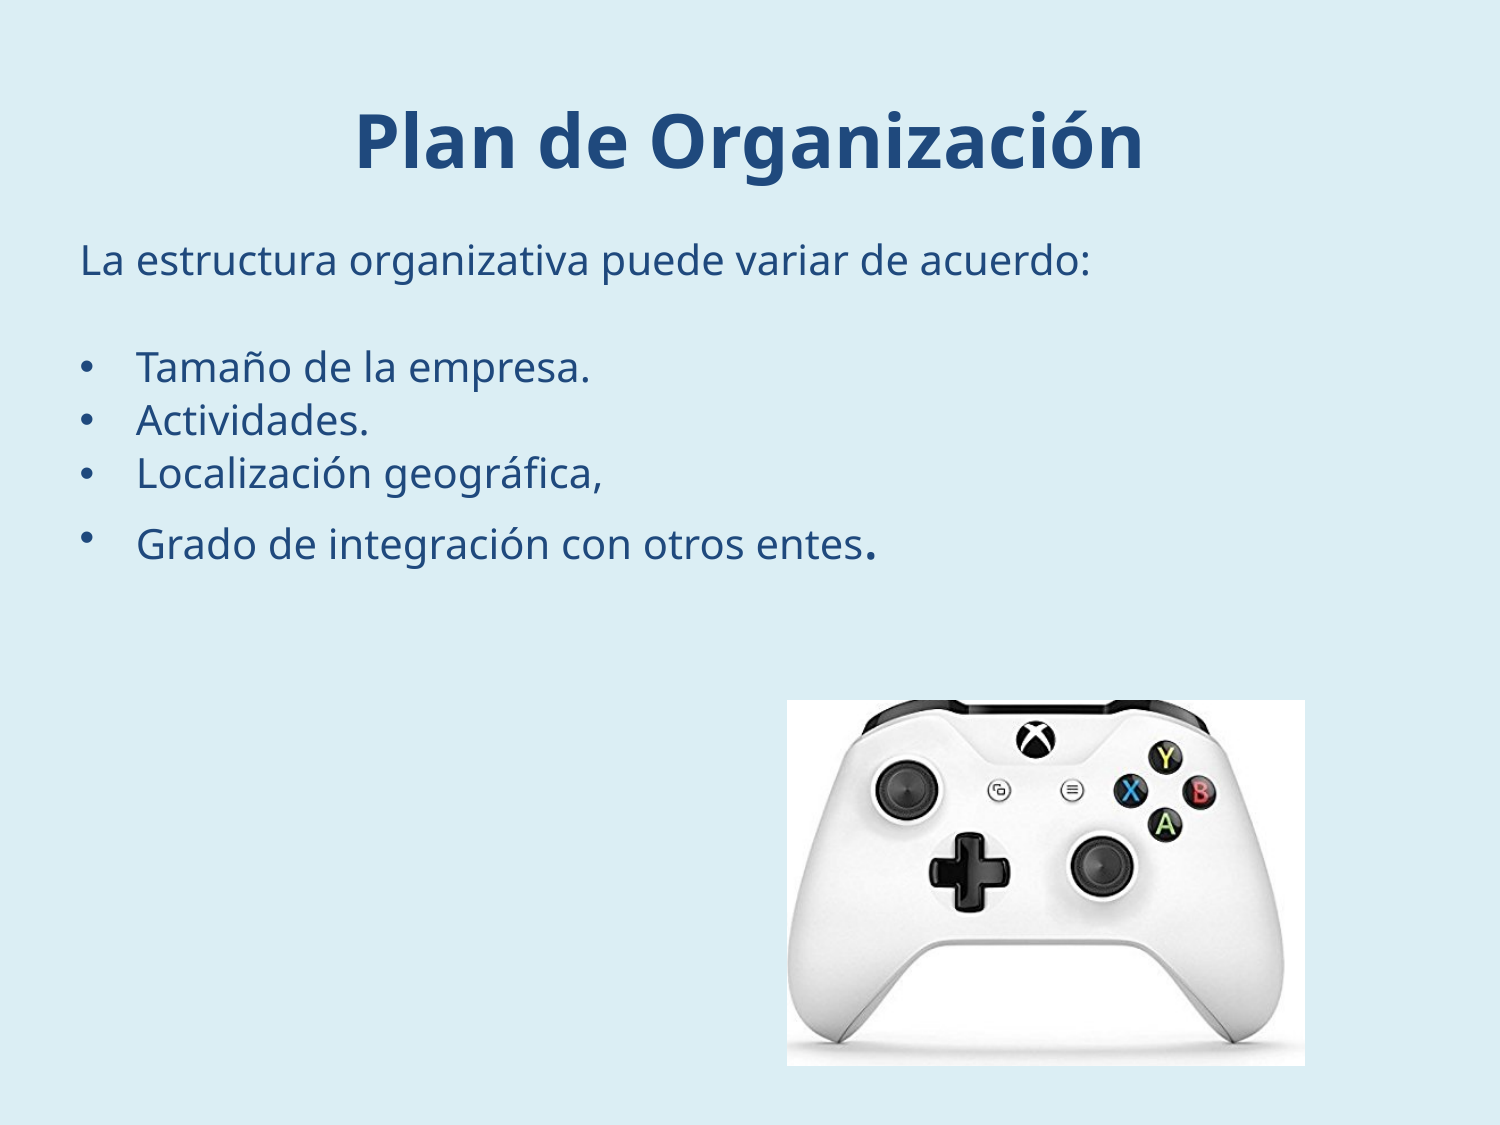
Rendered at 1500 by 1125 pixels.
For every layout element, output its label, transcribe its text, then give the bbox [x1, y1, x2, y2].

title Plan de Organización [75, 45, 1425, 233]
picture [787, 700, 1306, 1066]
list La estructura organizativa puede variar de acuerdo: Tamaño de la empresa. Actividades. Localización geográfica, Grado de integración con otros entes. [64, 231, 1415, 975]
